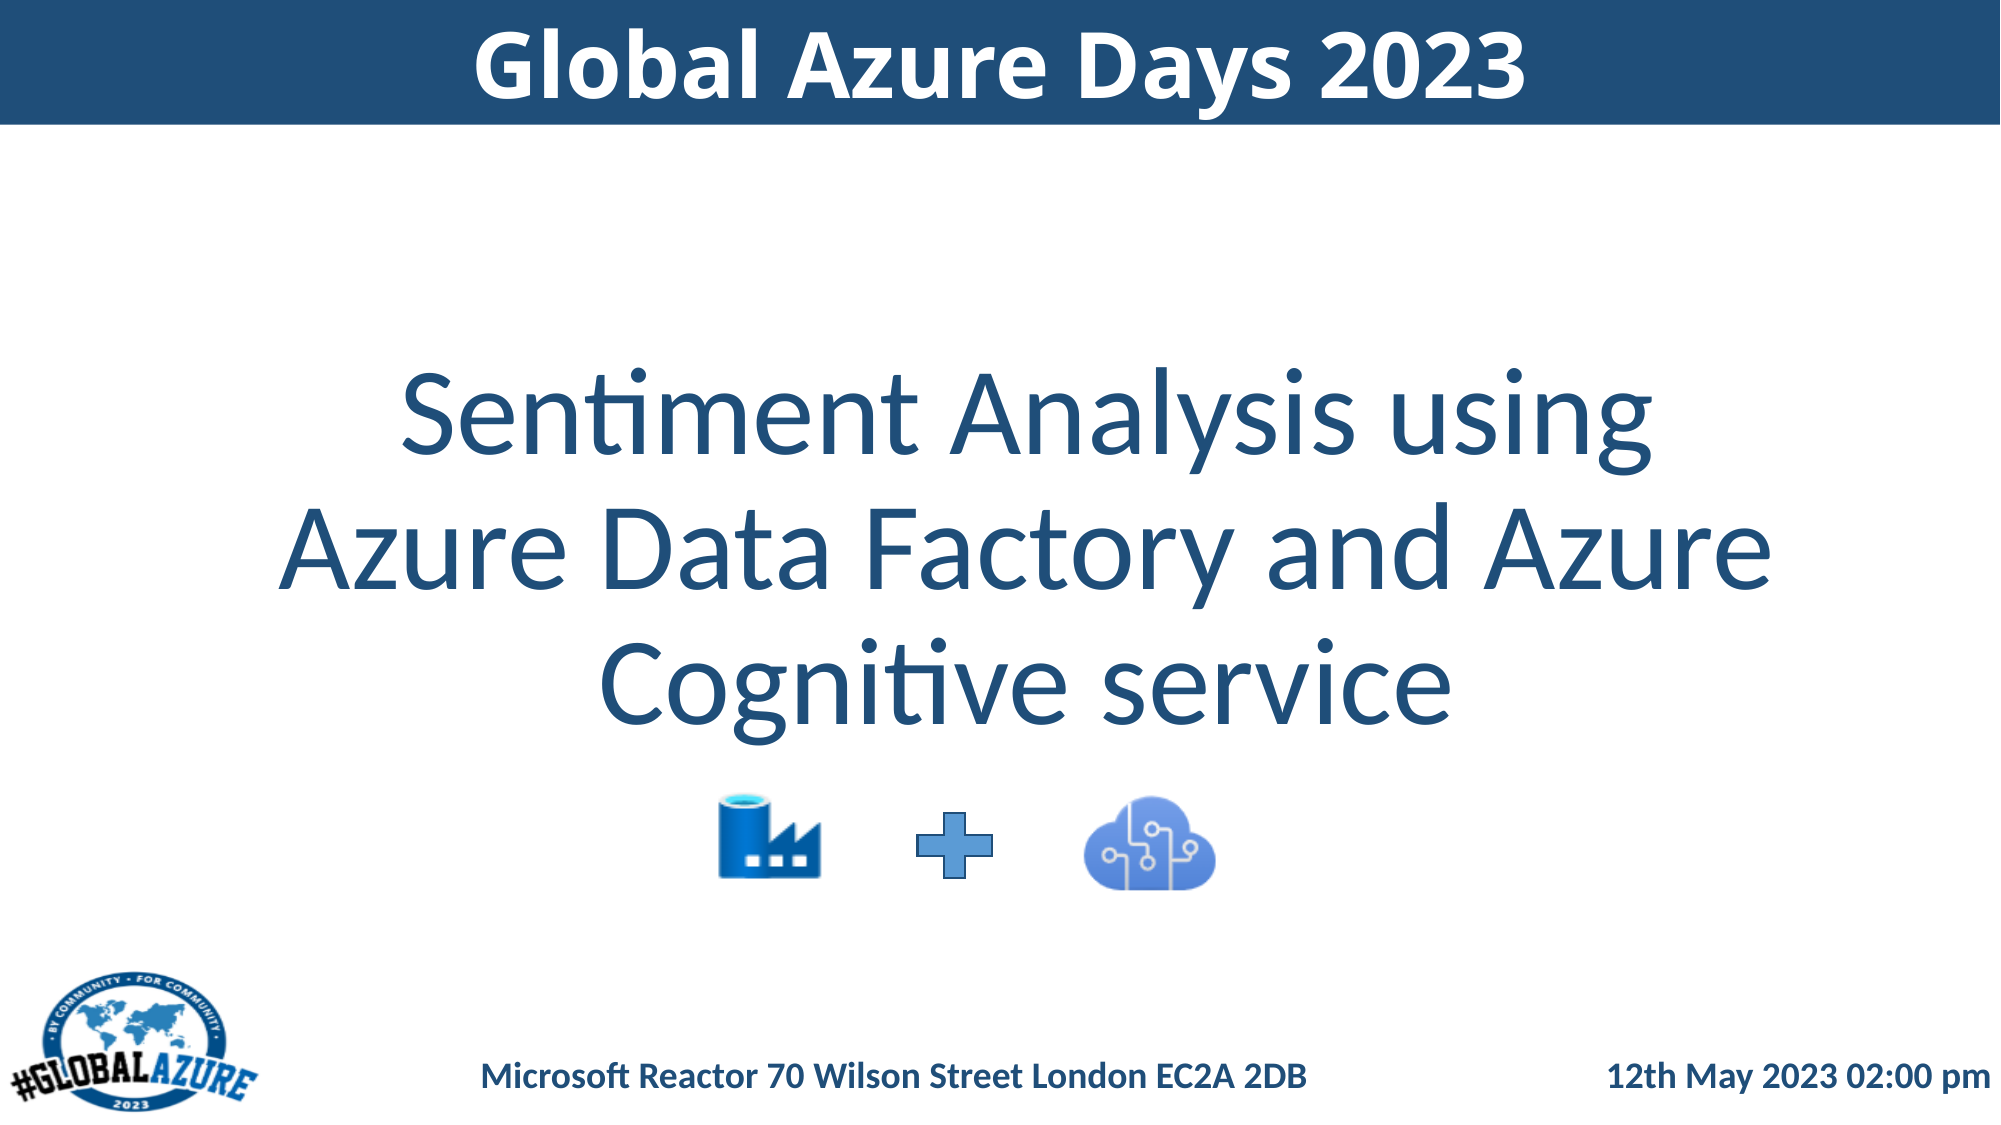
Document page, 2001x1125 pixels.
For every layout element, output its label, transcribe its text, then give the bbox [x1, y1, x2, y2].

text_box [916, 812, 993, 879]
text_box Global Azure Days 2023 [0, 0, 2000, 125]
title Sentiment Analysis using Azure Data Factory and Azure Cognitive service [236, 367, 1818, 760]
picture [0, 956, 271, 1125]
picture [1078, 791, 1219, 900]
picture [717, 791, 831, 919]
text_box Microsoft Reactor 70 Wilson Street London EC2A 2DB 12th May 2023 02:00 pm [457, 1044, 2000, 1104]
